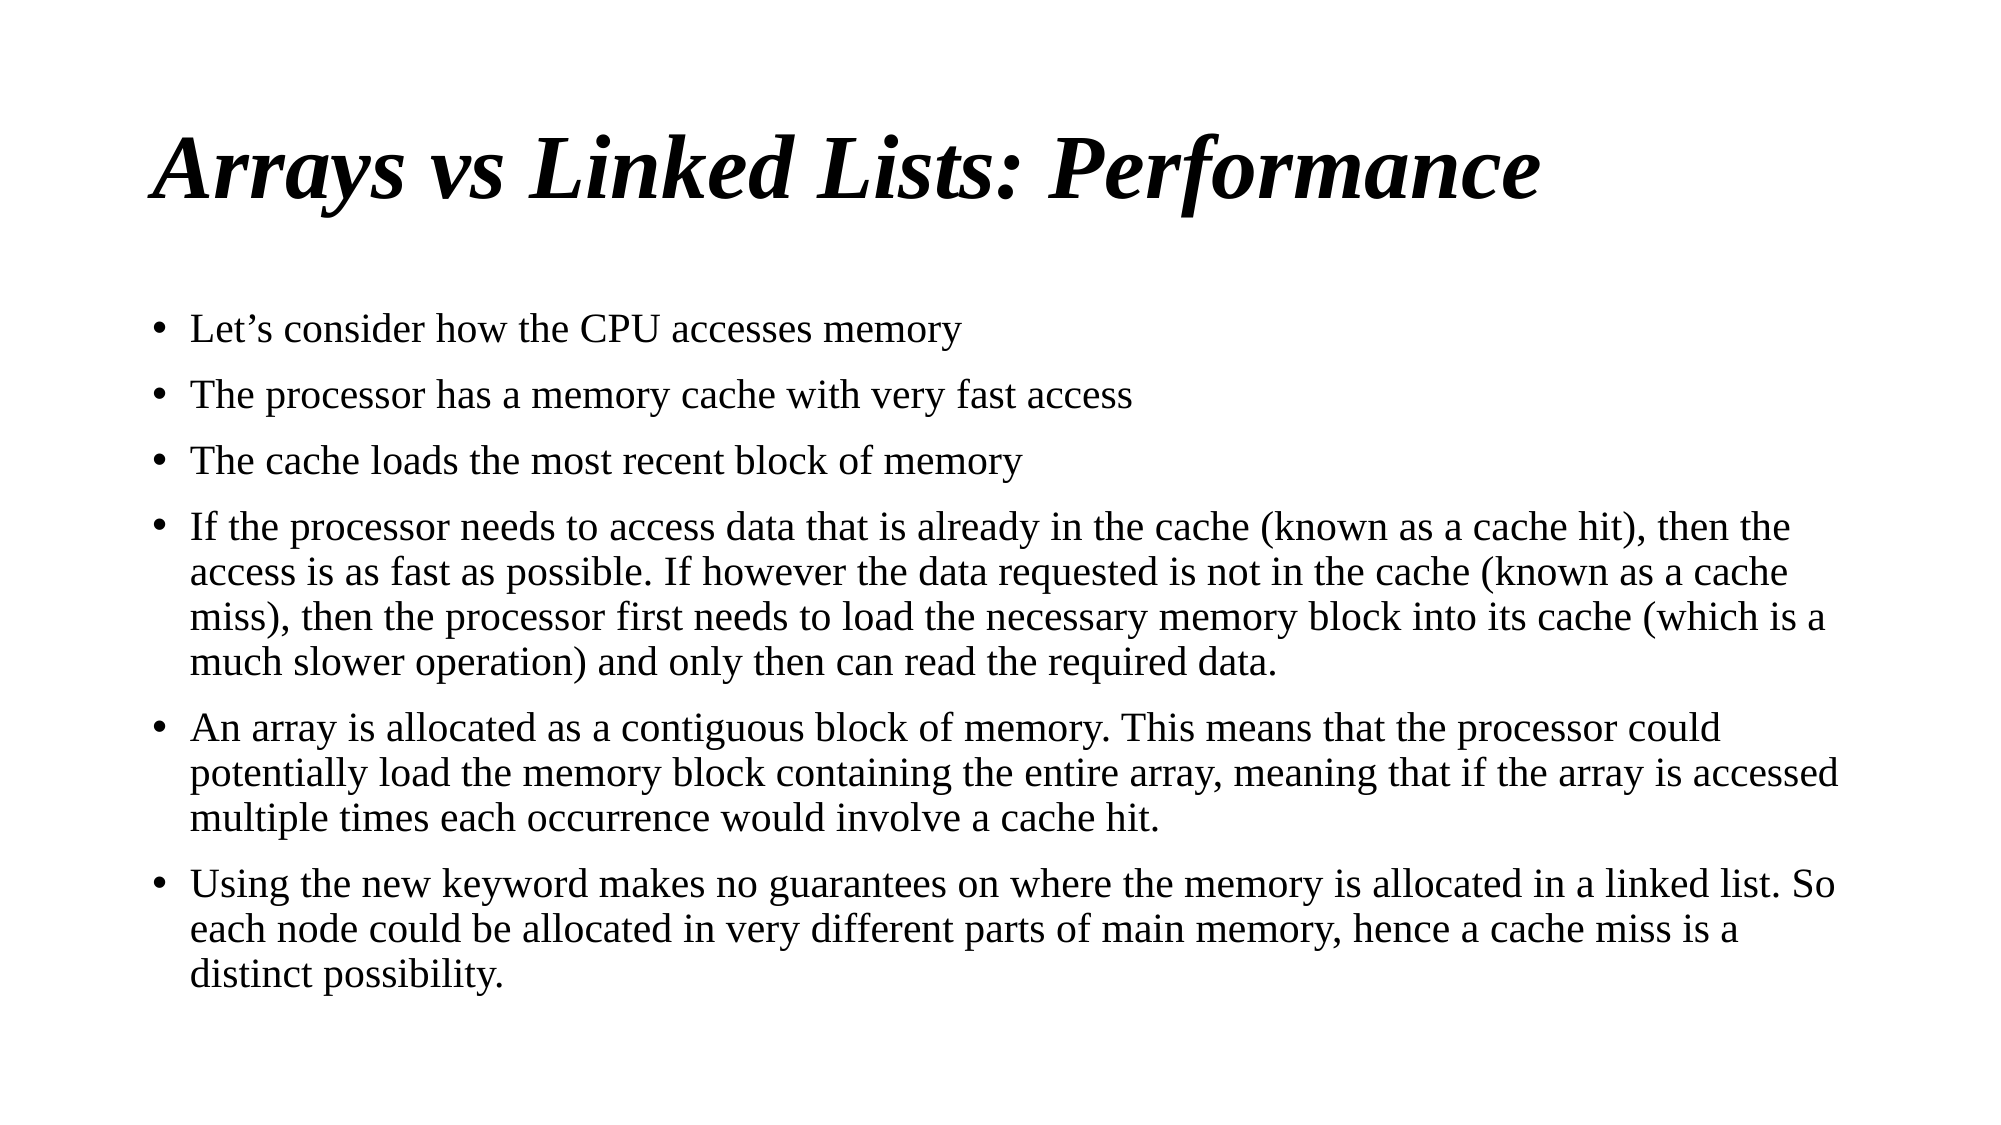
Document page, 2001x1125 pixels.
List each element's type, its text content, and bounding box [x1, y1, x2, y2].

title Arrays vs Linked Lists: Performance [137, 59, 1863, 278]
list Let’s consider how the CPU accesses memory The processor has a memory cache with very fast access The cache loads the most recent block of memory If the processor needs to access data that is already in the cache (known as a cache hit), then the access is as fast as possible. If however the data requested is not in the cache (known as a cache miss), then the processor first needs to load the necessary memory block into its cache (which is a much slower operation) and only then can read the required data. An array is allocated as a contiguous block of memory. This means that the processor could potentially load the memory block containing the entire array, meaning that if the array is accessed multiple times each occurrence would involve a cache hit. Using the new keyword makes no guarantees on where the memory is allocated in a linked list. So each node could be allocated in very different parts of main memory, hence a cache miss is a distinct possibility. [137, 299, 1863, 1014]
